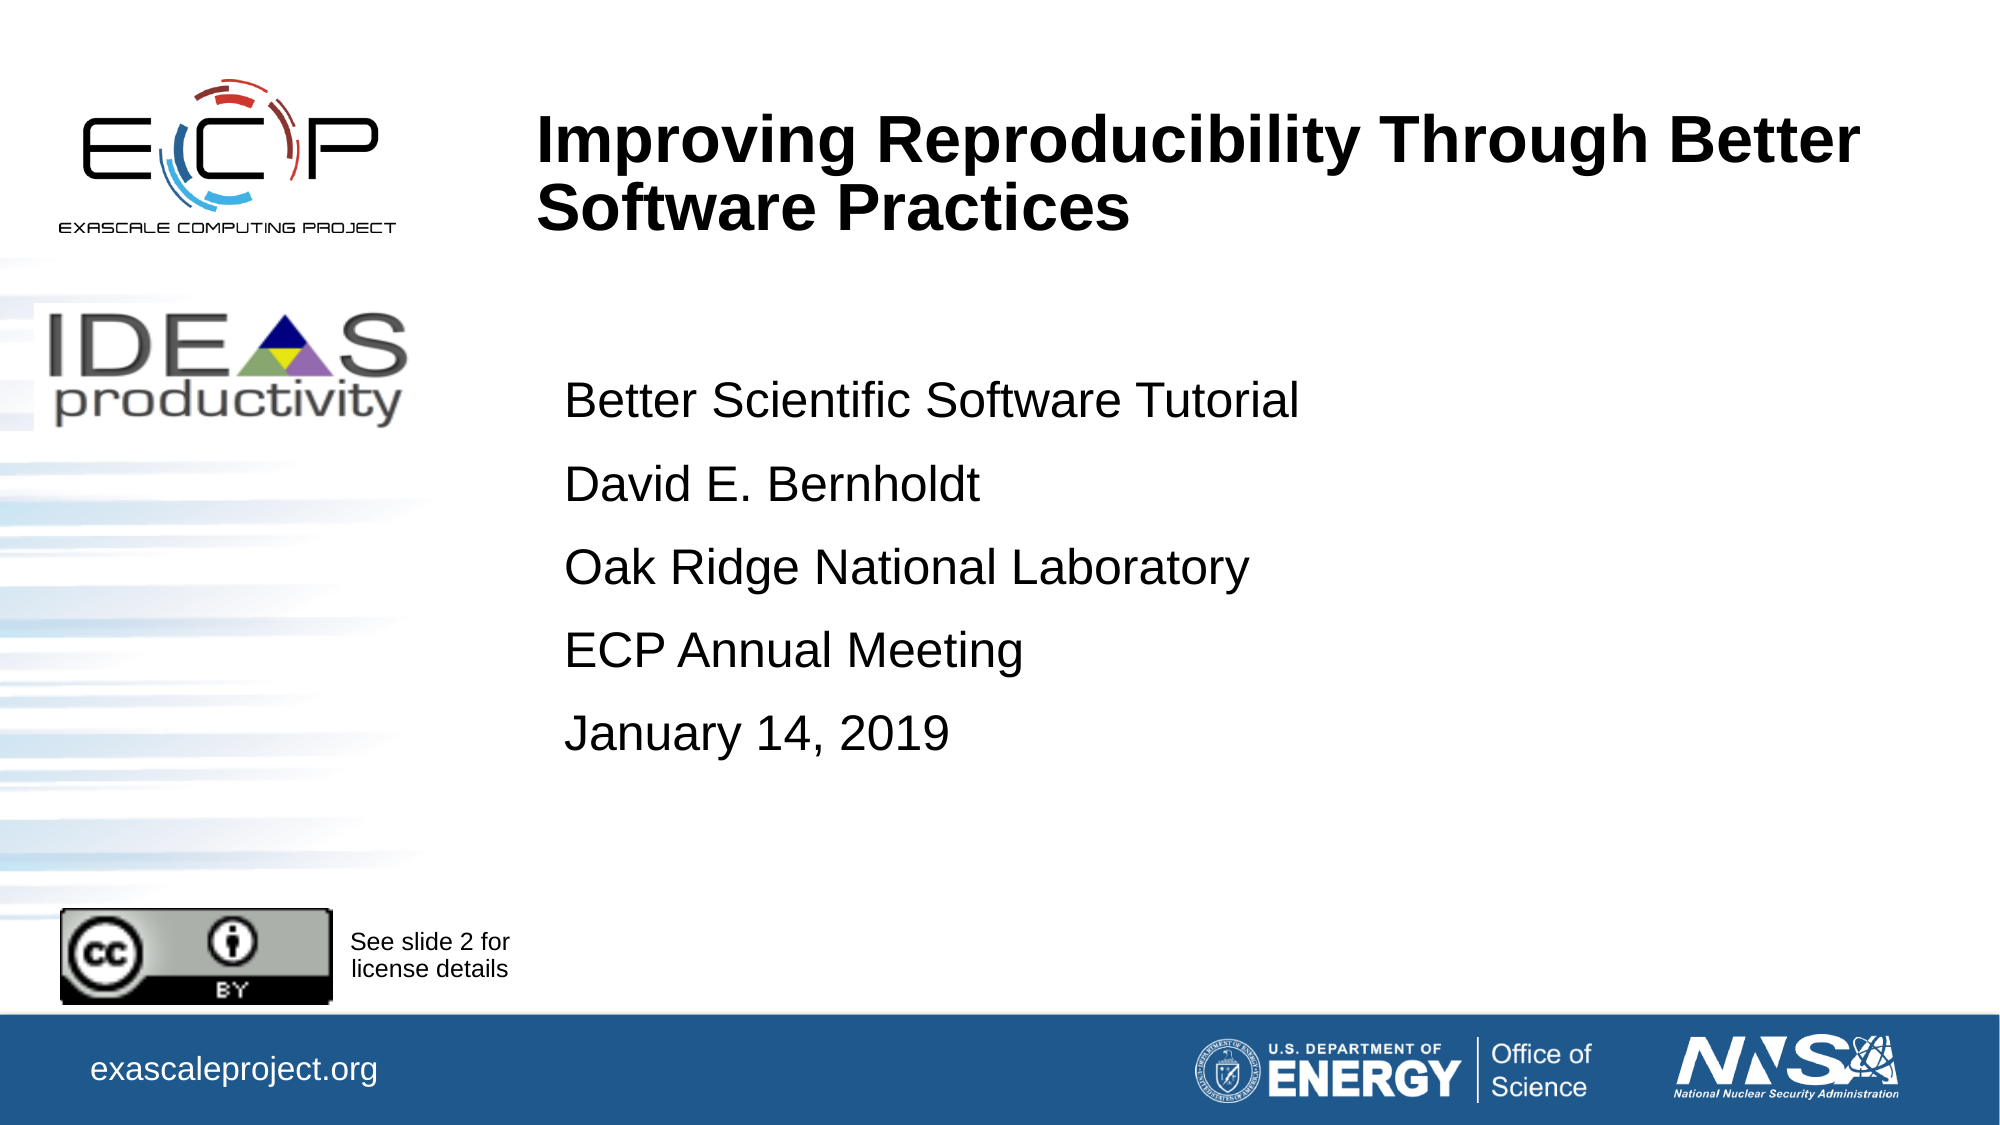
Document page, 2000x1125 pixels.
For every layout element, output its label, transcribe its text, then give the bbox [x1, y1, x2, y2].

picture [0, 258, 469, 1005]
text_box See slide 2 for license details [338, 921, 527, 991]
picture [1195, 1037, 1592, 1103]
picture [1673, 1034, 1899, 1106]
picture [59, 79, 396, 233]
title Improving Reproducibility Through Better Software Practices [521, 82, 1882, 252]
text_box Better Scientific Software Tutorial David E. Bernholdt Oak Ridge National Laboratory ECP Annual Meeting January 14, 2019 [546, 367, 1907, 836]
